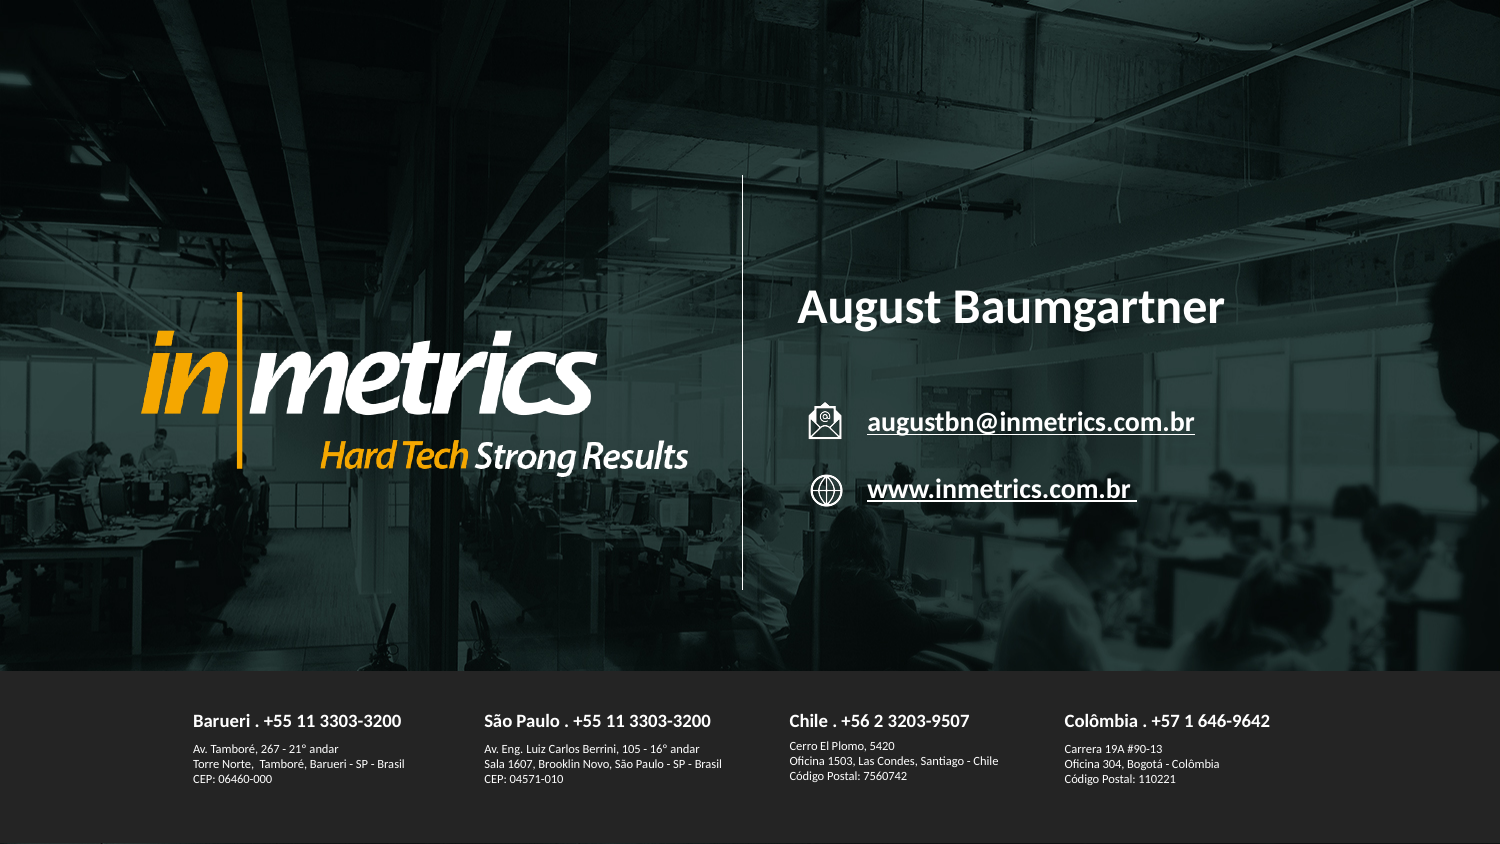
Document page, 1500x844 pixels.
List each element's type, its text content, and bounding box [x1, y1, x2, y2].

text_box August Baumgartner [797, 273, 1438, 389]
picture [0, 0, 1500, 671]
text_box augustbn@inmetrics.com.br www.inmetrics.com.br [852, 396, 1500, 545]
